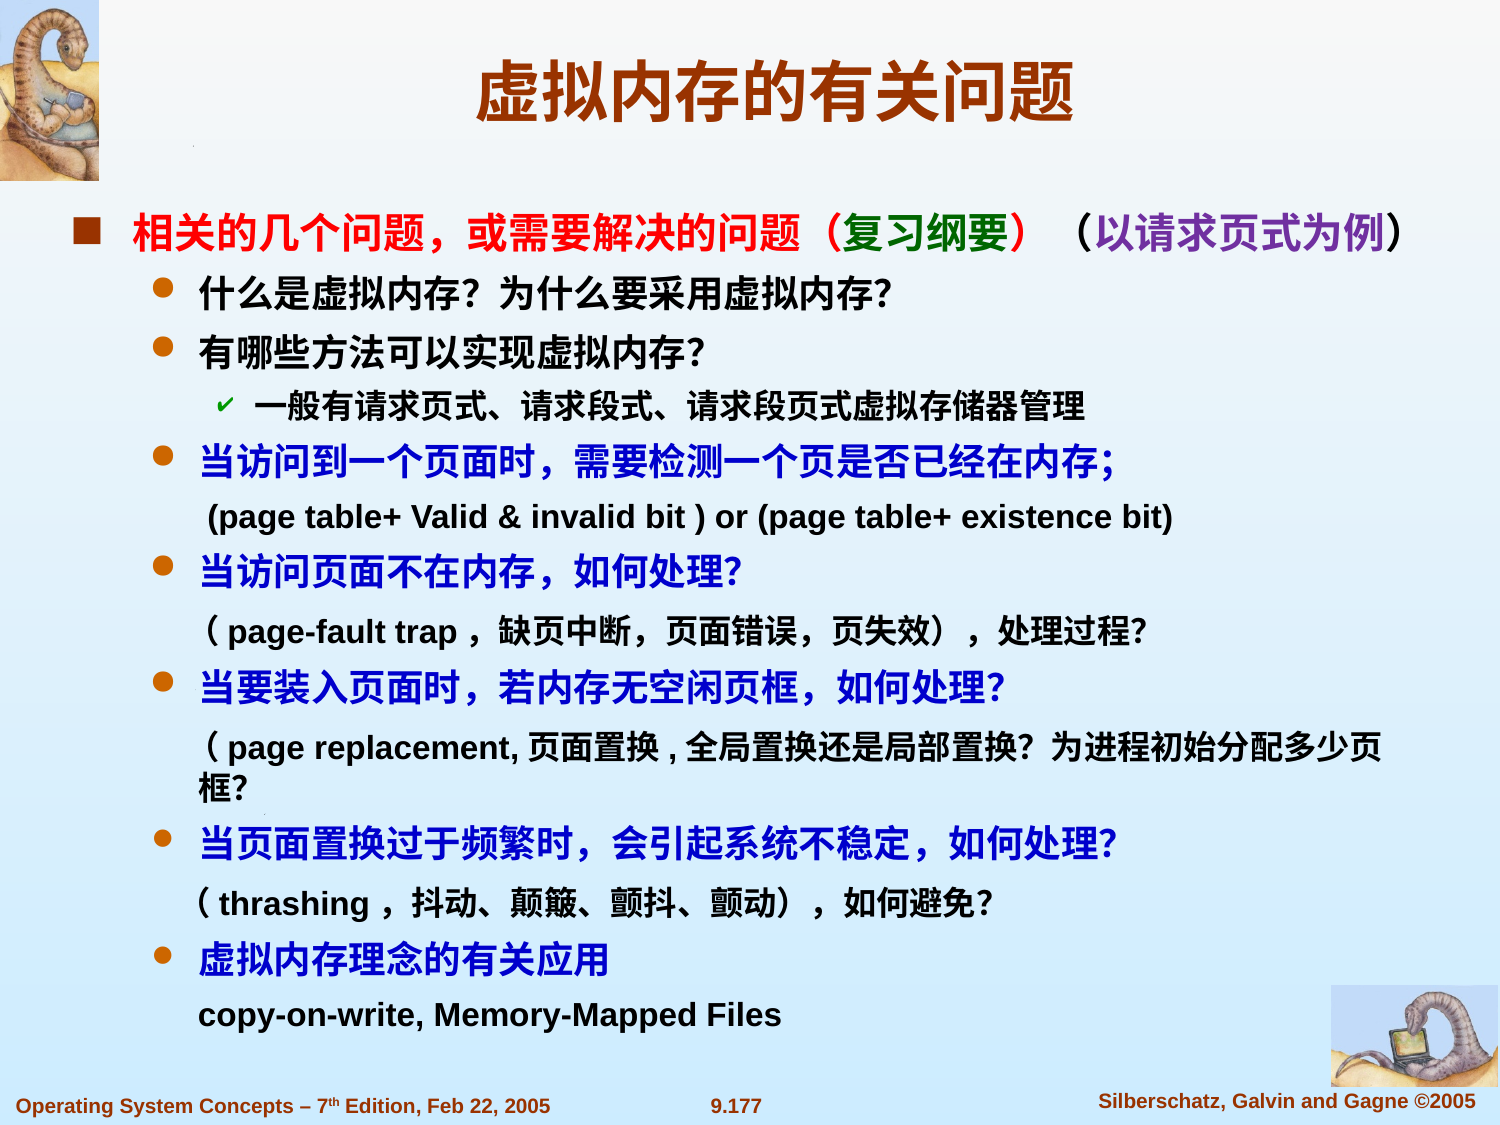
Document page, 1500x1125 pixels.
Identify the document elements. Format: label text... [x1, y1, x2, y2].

picture [0, 0, 99, 181]
picture [1331, 985, 1498, 1087]
title 虚拟内存的有关问题 [112, 37, 1438, 138]
list 相关的几个问题，或需要解决的问题（复习纲要）（以请求页式为例） 什么是虚拟内存？为什么要采用虚拟内存？ 有哪些方法可以实现虚拟内存？ 一般有请求页式、请求段式、请求段页式虚拟存储器管理 当访问到一个页面时，需要检测一个页是否已经在内存； (page table+ Valid & invalid bit ) or (page table+ existence bit) 当访问页面不在内存，如何处理？ （page-fault trap，缺页中断，页面错误，页失效），处理过程？ 当要装入页面时，若内存无空闲页框，如何处理？ （page replacement,页面置换,全局置换还是局部置换？为进程初始分配多少页框？ 当页面置换过于频繁时，会引起系统不稳定，如何处理？ （thrashing，抖动、颠簸、颤抖、颤动），如何避免？ 虚拟内存理念的有关应用 copy-on-write, Memory-Mapped Files [61, 199, 1456, 1043]
